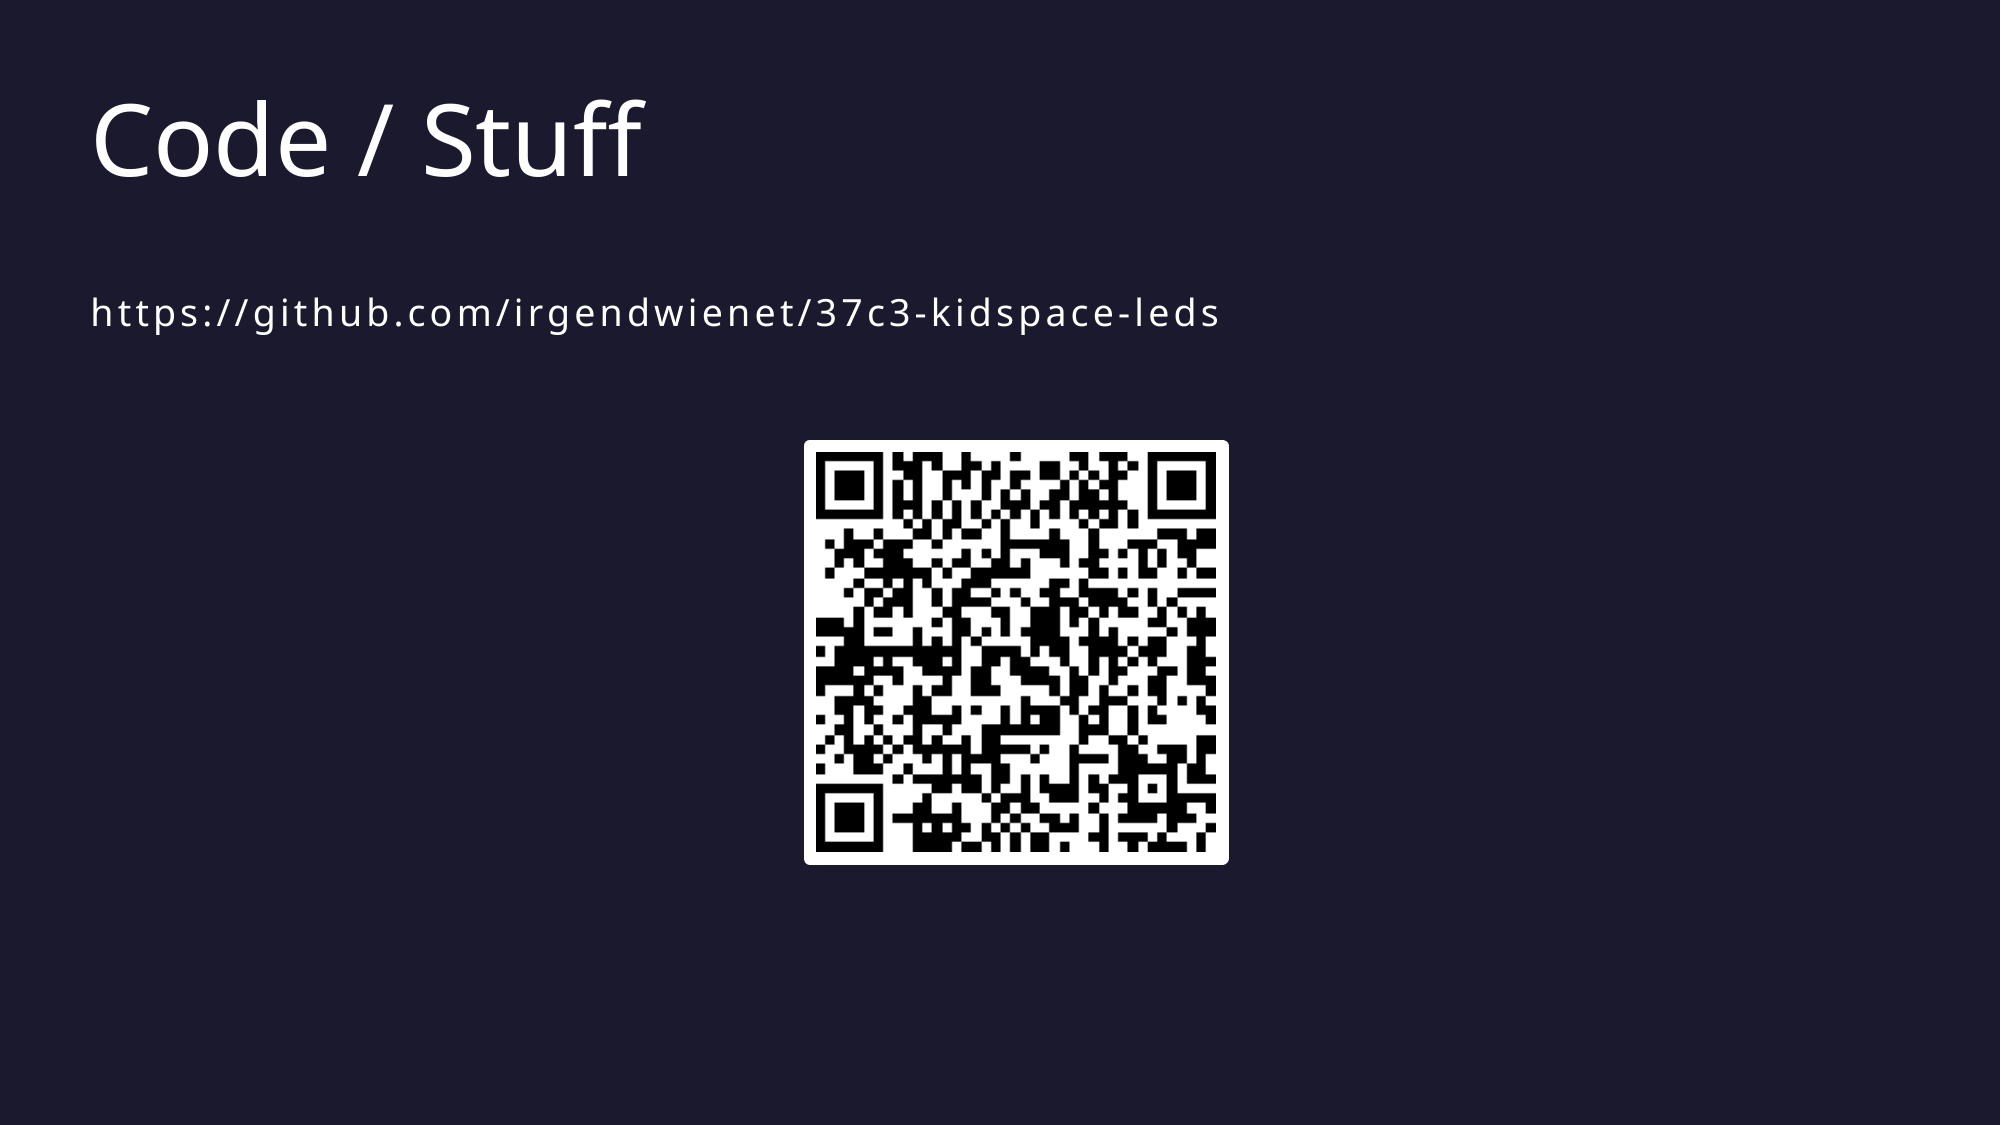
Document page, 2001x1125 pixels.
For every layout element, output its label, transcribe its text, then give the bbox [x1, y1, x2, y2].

picture [816, 452, 1217, 853]
list https://github.com/irgendwienet/37c3-kidspace-leds [90, 283, 1705, 372]
title Code / Stuff [90, 90, 1911, 309]
